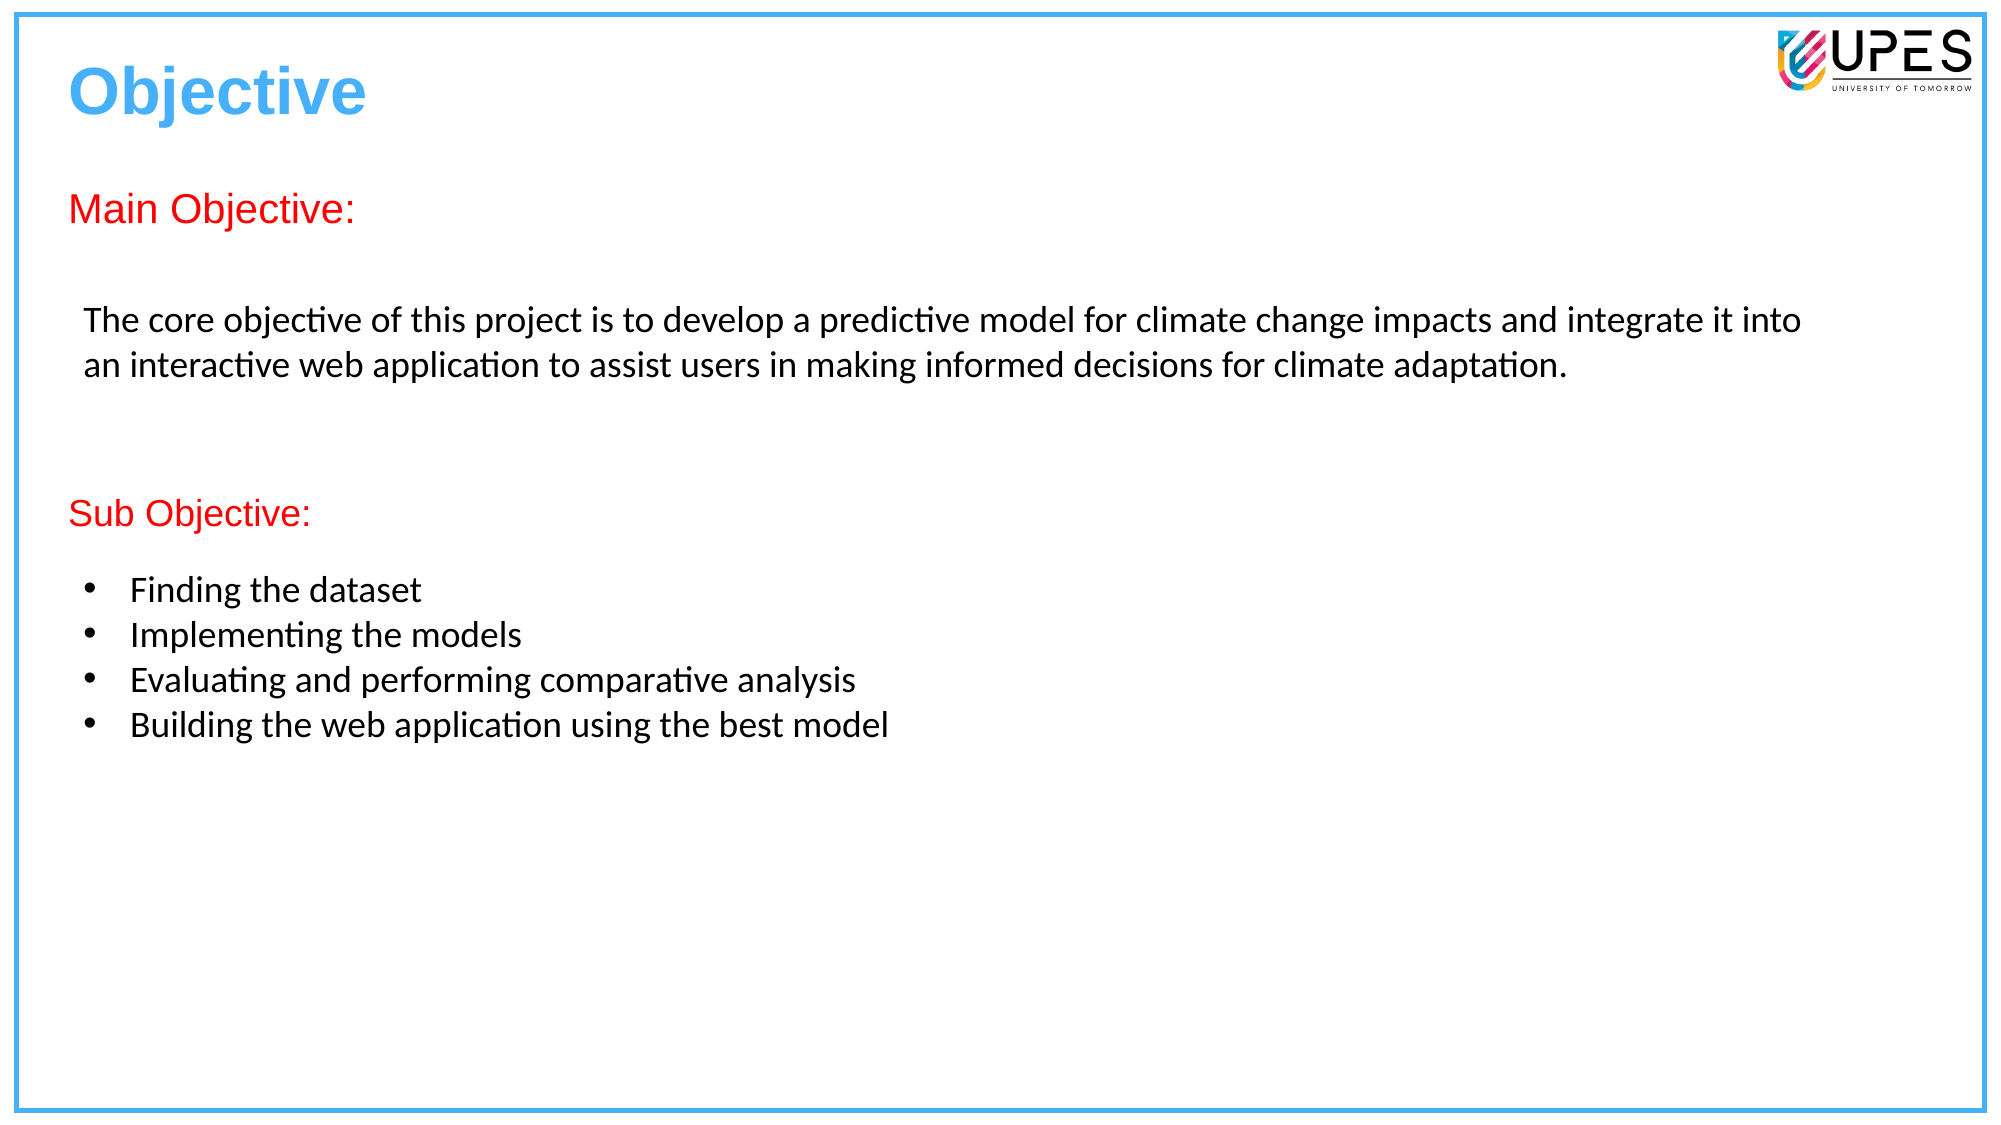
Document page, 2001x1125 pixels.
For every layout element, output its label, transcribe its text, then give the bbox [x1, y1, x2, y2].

text_box Finding the dataset Implementing the models Evaluating and performing comparative analysis Building the web application using the best model [68, 557, 1756, 753]
picture [1758, 20, 1978, 110]
text_box The core objective of this project is to develop a predictive model for climate change impacts and integrate it into an interactive web application to assist users in making informed decisions for climate adaptation. [68, 287, 1839, 393]
text_box Main Objective: [53, 174, 1678, 290]
text_box Objective [53, 40, 1289, 136]
text_box Sub Objective: [53, 481, 1053, 632]
